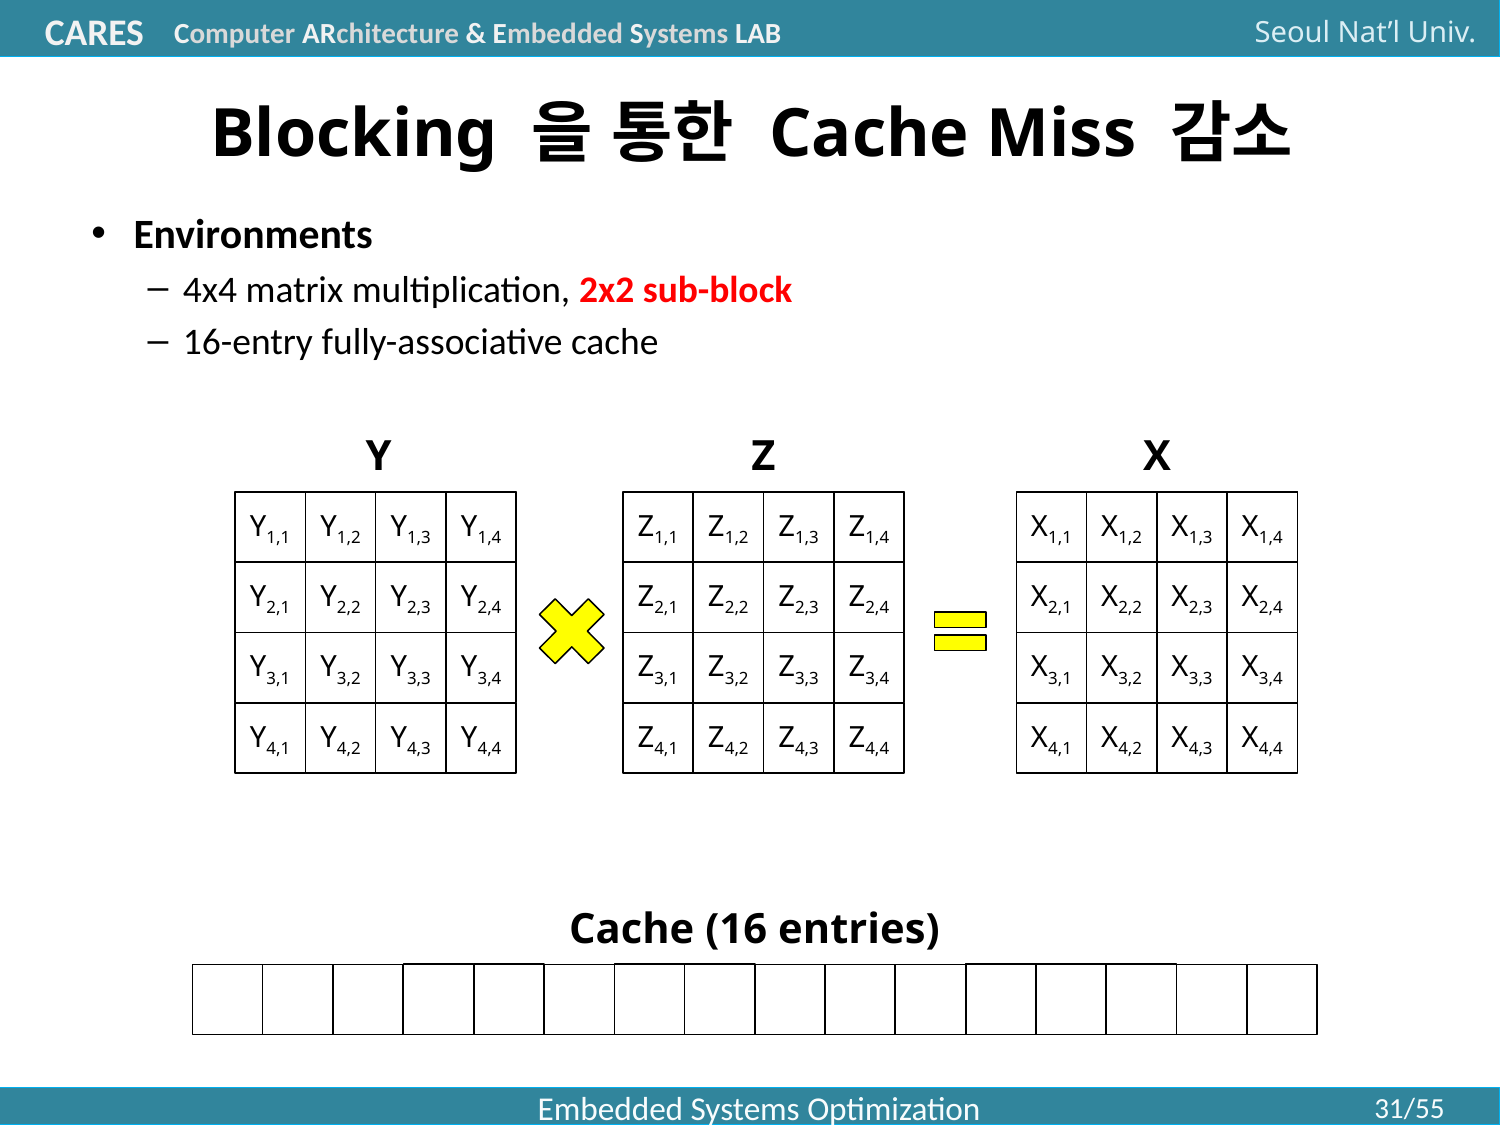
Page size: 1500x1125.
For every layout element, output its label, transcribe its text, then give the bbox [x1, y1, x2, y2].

slide_number 31/55 [1341, 1083, 1478, 1125]
text_box [934, 635, 987, 651]
text_box Y [337, 420, 420, 486]
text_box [1016, 491, 1298, 774]
text_box X [1115, 420, 1198, 486]
text_box Cache (16 entries) [544, 894, 966, 959]
text_box Z [722, 420, 805, 486]
title Blocking 을 통한 Cache Miss 감소 [76, 59, 1427, 200]
footer Embedded Systems Optimization [243, 1083, 1275, 1125]
text_box [934, 611, 987, 628]
list Environments 4x4 matrix multiplication, 2x2 sub-block 16-entry fully-associative cache [76, 200, 1427, 1035]
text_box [622, 491, 905, 774]
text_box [234, 491, 517, 774]
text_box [191, 963, 1318, 1035]
text_box [539, 598, 605, 664]
